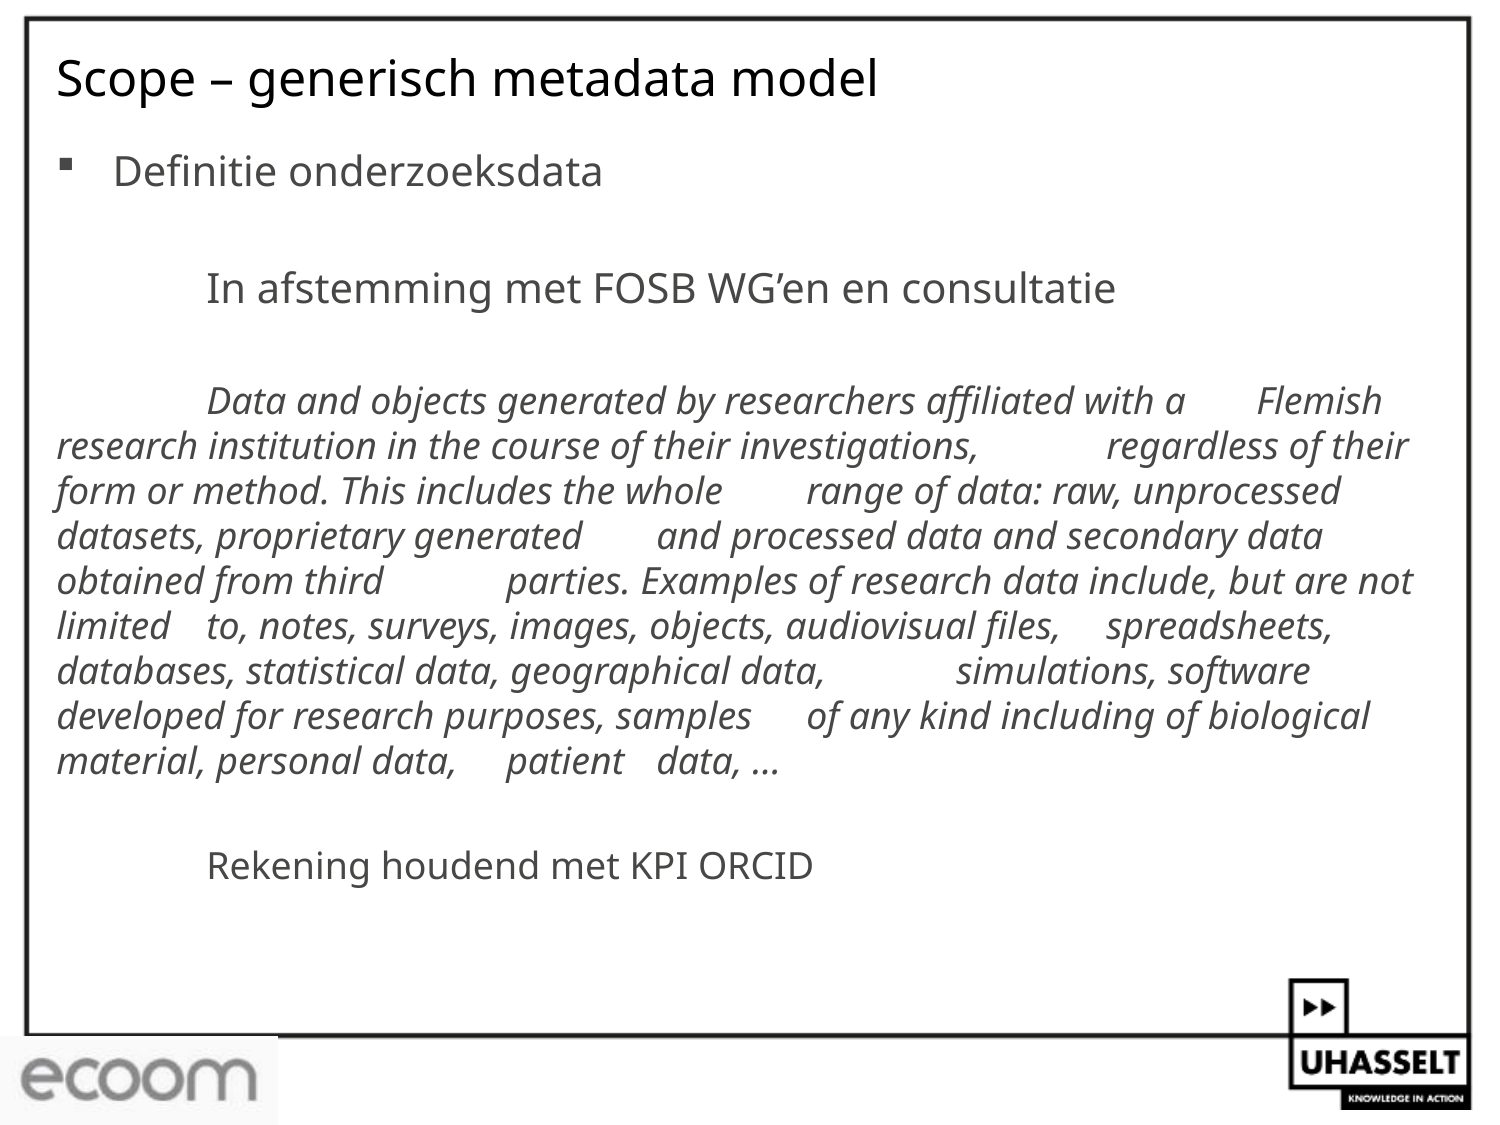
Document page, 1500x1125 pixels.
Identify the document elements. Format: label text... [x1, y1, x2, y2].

title Scope – generisch metadata model [41, 30, 1459, 122]
list Definitie onderzoeksdata In afstemming met FOSB WG’en en consultatie Data and objects generated by researchers affiliated with a Flemish research institution in the course of their investigations, regardless of their form or method. This includes the whole range of data: raw, unprocessed datasets, proprietary generated and processed data and secondary data obtained from third parties. Examples of research data include, but are not limited to, notes, surveys, images, objects, audiovisual files, spreadsheets, databases, statistical data, geographical data, simulations, software developed for research purposes, samples of any kind including of biological material, personal data, patient data, … Rekening houdend met KPI ORCID [41, 137, 1459, 965]
picture [0, 12, 1476, 1125]
